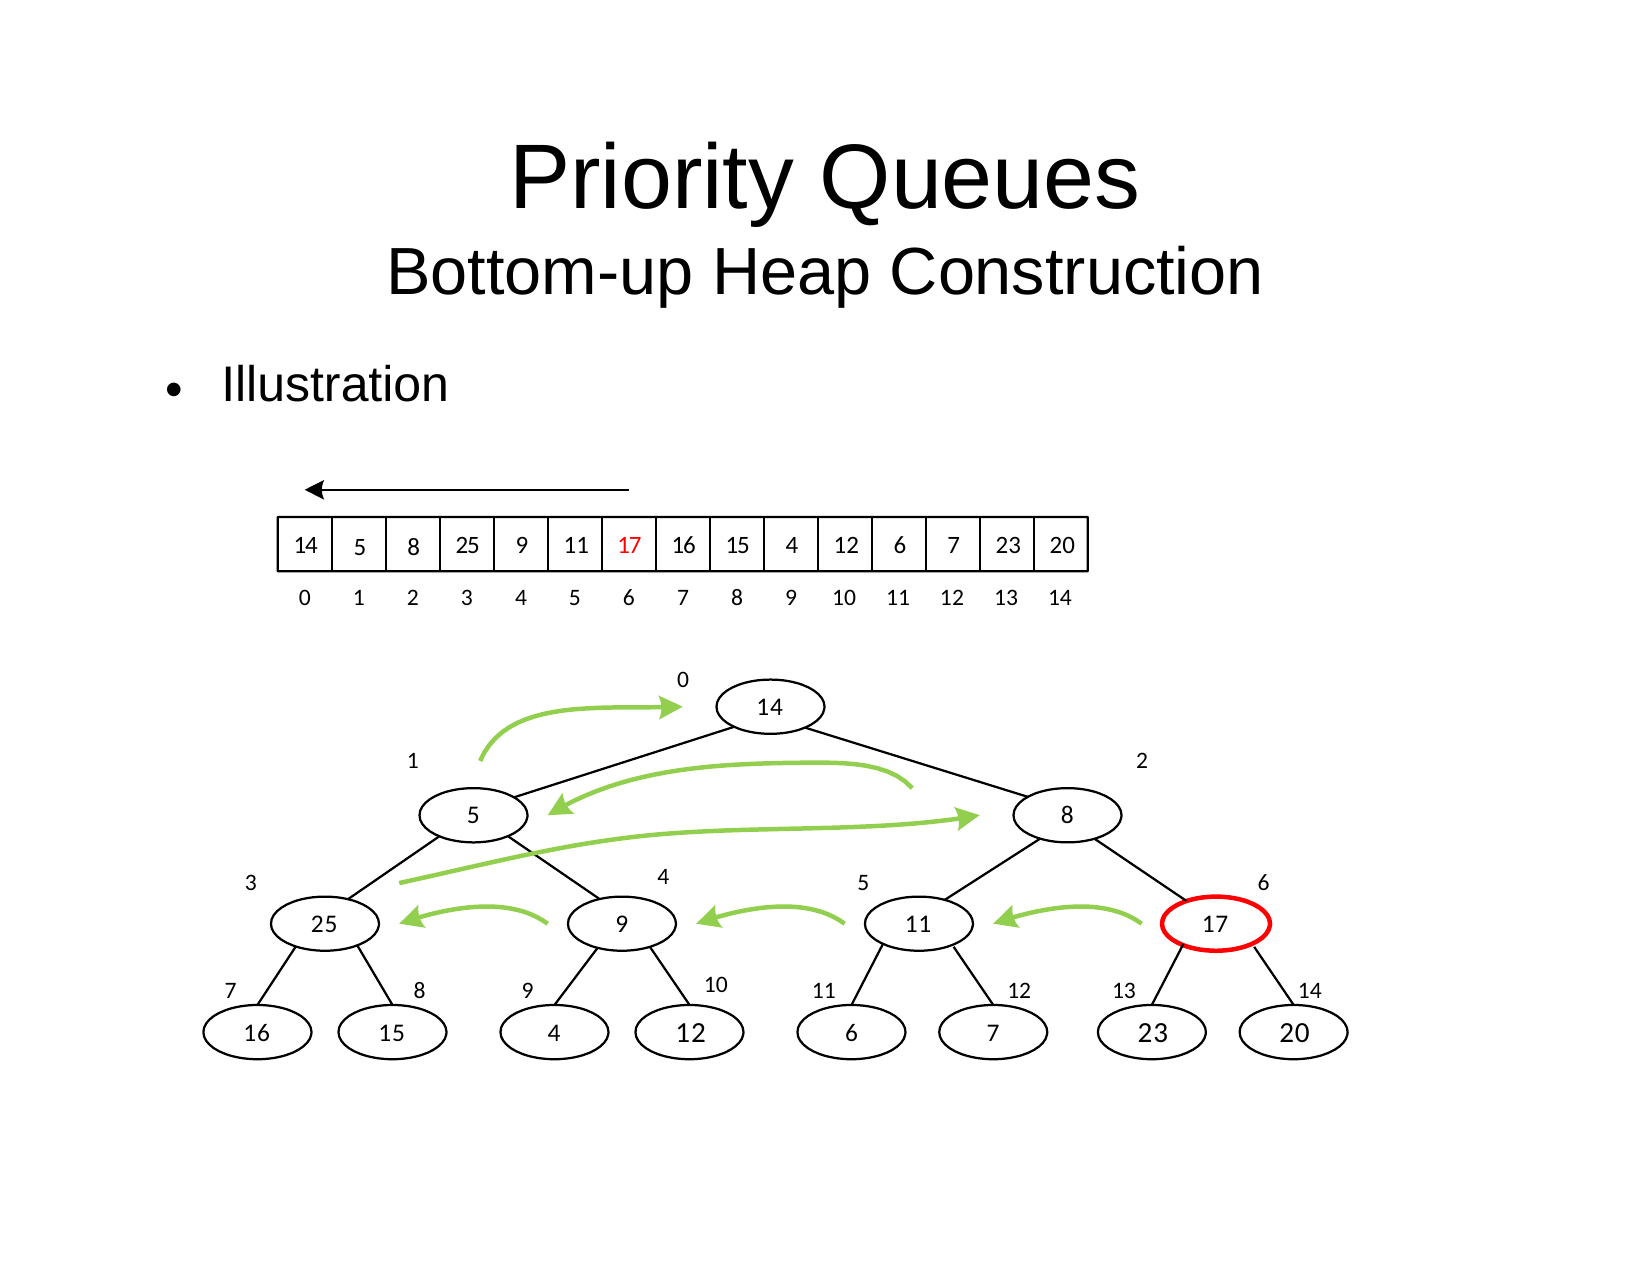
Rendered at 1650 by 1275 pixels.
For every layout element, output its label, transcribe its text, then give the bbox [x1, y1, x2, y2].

text_box [399, 818, 958, 884]
text_box [547, 792, 575, 816]
text_box 6 [1255, 869, 1278, 902]
text_box 9 [519, 978, 542, 1010]
text_box Heap [709, 237, 884, 309]
text_box 9 [782, 585, 805, 617]
text_box 4 [512, 585, 535, 617]
text_box 13 23 [1110, 978, 1176, 1052]
text_box [658, 695, 683, 720]
text_box 7 [674, 585, 697, 617]
text_box 12 [1005, 978, 1041, 1010]
text_box 25 [308, 909, 349, 944]
text_box 12 [938, 585, 974, 617]
text_box [696, 904, 723, 928]
text_box [864, 896, 973, 951]
text_box [993, 904, 1020, 928]
text_box [1239, 1006, 1348, 1060]
text_box 12 [817, 517, 871, 572]
text_box 11 [884, 585, 920, 617]
text_box 4 [545, 1018, 570, 1052]
text_box [203, 1005, 312, 1060]
text_box 4 [655, 863, 678, 896]
text_box 17 [601, 517, 655, 572]
text_box 14 [277, 517, 331, 572]
text_box 5 [566, 585, 589, 617]
text_box 17 [1199, 909, 1240, 944]
text_box [716, 679, 825, 734]
text_box 11 [809, 978, 846, 1010]
text_box Priority [507, 131, 811, 228]
text_box 1 [350, 585, 373, 617]
text_box Queues [817, 131, 1157, 228]
text_box 8 [728, 585, 751, 617]
text_box 8 [1058, 801, 1083, 835]
text_box 8 [411, 978, 434, 1010]
text_box [399, 904, 426, 928]
text_box [500, 1005, 609, 1060]
text_box [338, 1005, 447, 1060]
text_box 1 [404, 747, 427, 779]
text_box 14 [1046, 585, 1082, 617]
text_box 4 [763, 517, 817, 572]
text_box 7 [222, 978, 245, 1010]
text_box 14 [754, 692, 795, 727]
text_box 7 [925, 517, 979, 572]
text_box [567, 896, 677, 951]
text_box 13 [992, 585, 1028, 617]
text_box 20 [1033, 517, 1088, 572]
text_box 11 [547, 517, 601, 572]
text_box 2 [404, 585, 427, 617]
text_box 3 [242, 869, 265, 902]
text_box [480, 707, 661, 761]
text_box • [162, 363, 192, 418]
text_box 6 [871, 517, 925, 572]
text_box [304, 479, 325, 500]
text_box [1013, 788, 1122, 843]
text_box [271, 896, 380, 951]
text_box 9 [493, 517, 547, 572]
text_box [737, 1019, 744, 1045]
text_box 6 [842, 1018, 867, 1052]
text_box [1162, 896, 1271, 951]
text_box 9 [613, 909, 637, 944]
text_box [953, 807, 980, 832]
text_box 11 [902, 909, 943, 944]
text_box Construction [887, 237, 1276, 309]
text_box 15 [376, 1018, 417, 1052]
text_box 25 [439, 517, 493, 572]
text_box 8 [385, 517, 439, 572]
text_box 10 [830, 585, 866, 617]
text_box [939, 1005, 1048, 1060]
text_box [1097, 1015, 1110, 1050]
text_box 23 [979, 517, 1033, 572]
text_box 3 [458, 585, 481, 617]
text_box [635, 1006, 727, 1060]
text_box 5 [331, 517, 385, 572]
text_box [420, 906, 548, 924]
text_box [797, 1005, 906, 1060]
text_box [419, 788, 528, 843]
text_box [717, 906, 845, 924]
text_box [567, 762, 913, 806]
text_box 5 [464, 801, 489, 835]
text_box 6 [620, 585, 643, 617]
text_box 2 [1133, 747, 1156, 779]
text_box 0 [296, 585, 319, 617]
text_box [1014, 906, 1142, 924]
text_box 0 [674, 666, 697, 698]
text_box 16 [241, 1018, 282, 1052]
text_box [1115, 1007, 1206, 1060]
text_box 5 [855, 869, 878, 902]
text_box 10 12 [673, 972, 737, 1052]
text_box 15 [709, 517, 763, 572]
text_box Bottom-up Illustration [219, 237, 706, 418]
text_box 14 20 [1277, 978, 1331, 1052]
text_box 7 [984, 1018, 1008, 1052]
text_box 16 [655, 517, 709, 572]
